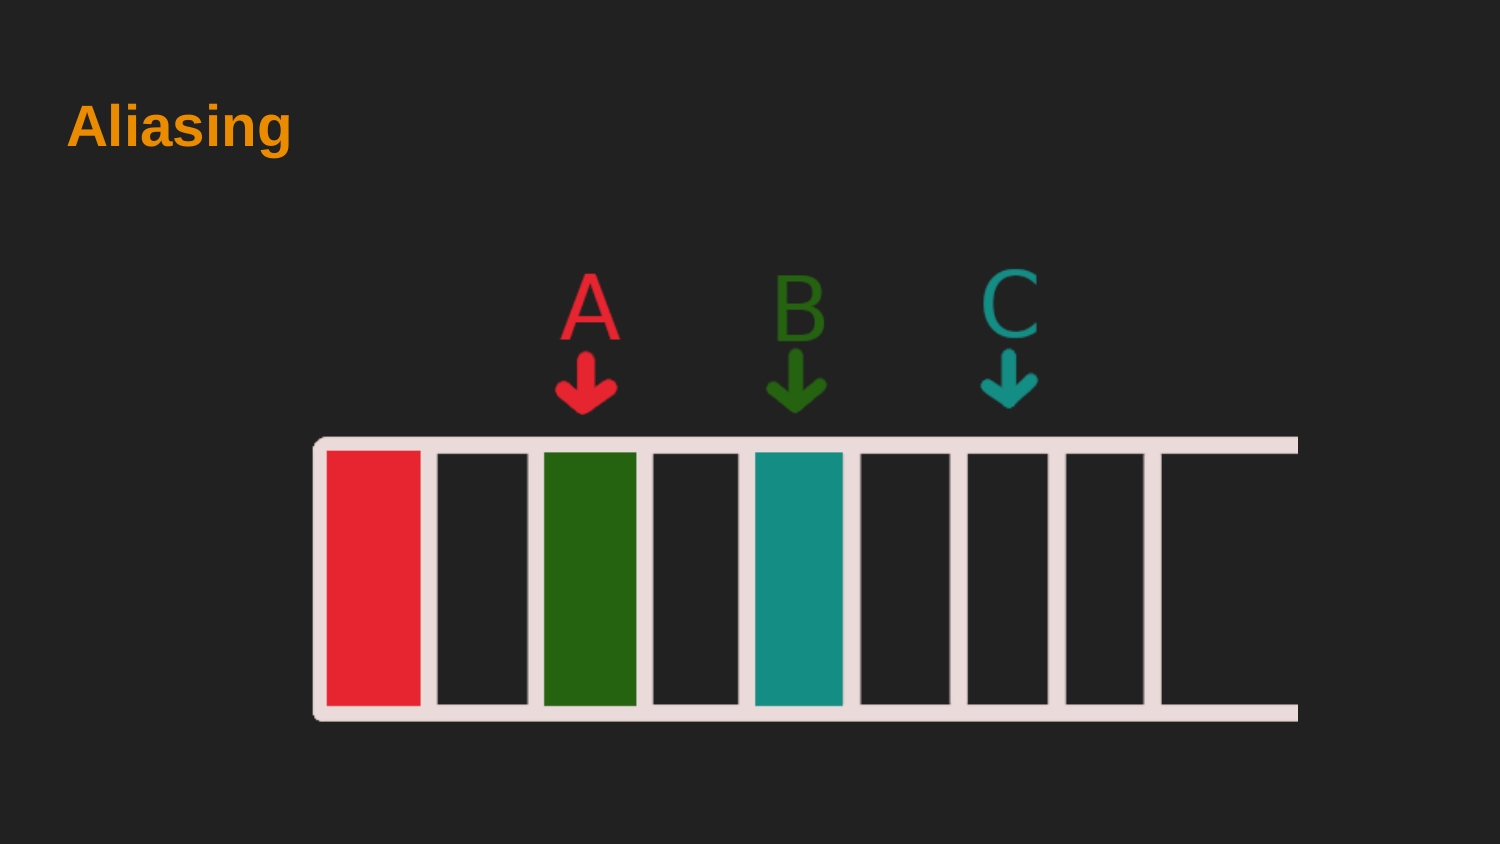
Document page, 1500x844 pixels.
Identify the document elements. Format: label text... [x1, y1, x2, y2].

title Aliasing [51, 72, 1449, 167]
picture [202, 166, 1298, 794]
